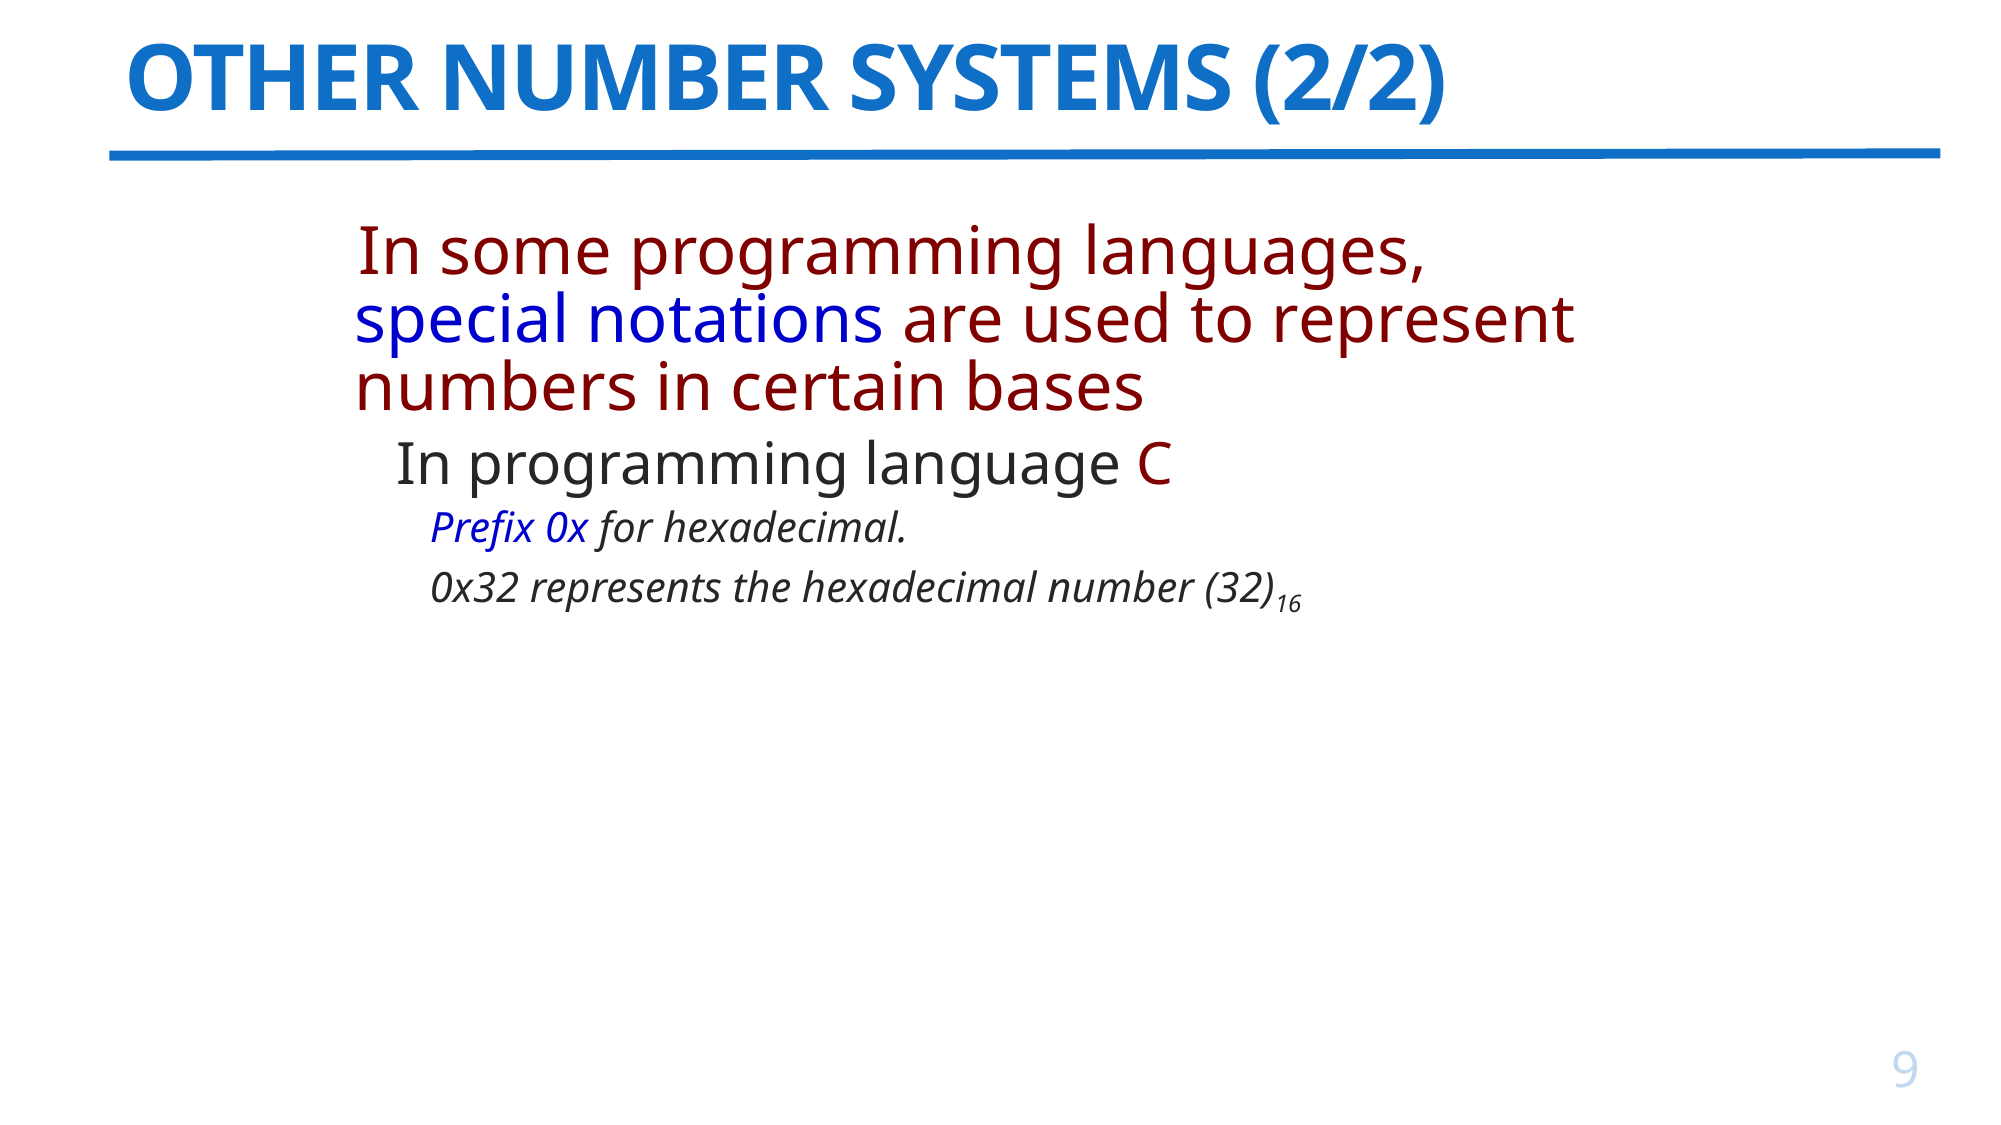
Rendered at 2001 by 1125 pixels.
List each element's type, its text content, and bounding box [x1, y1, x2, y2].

title OTHER NUMBER SYSTEMS (2/2) [109, 12, 1877, 154]
slide_number 9 [1739, 1050, 1935, 1113]
list In some programming languages, special notations are used to represent numbers in certain bases In programming language C Prefix 0x for hexadecimal. 0x32 represents the hexadecimal number (32)16 [324, 212, 1675, 1006]
